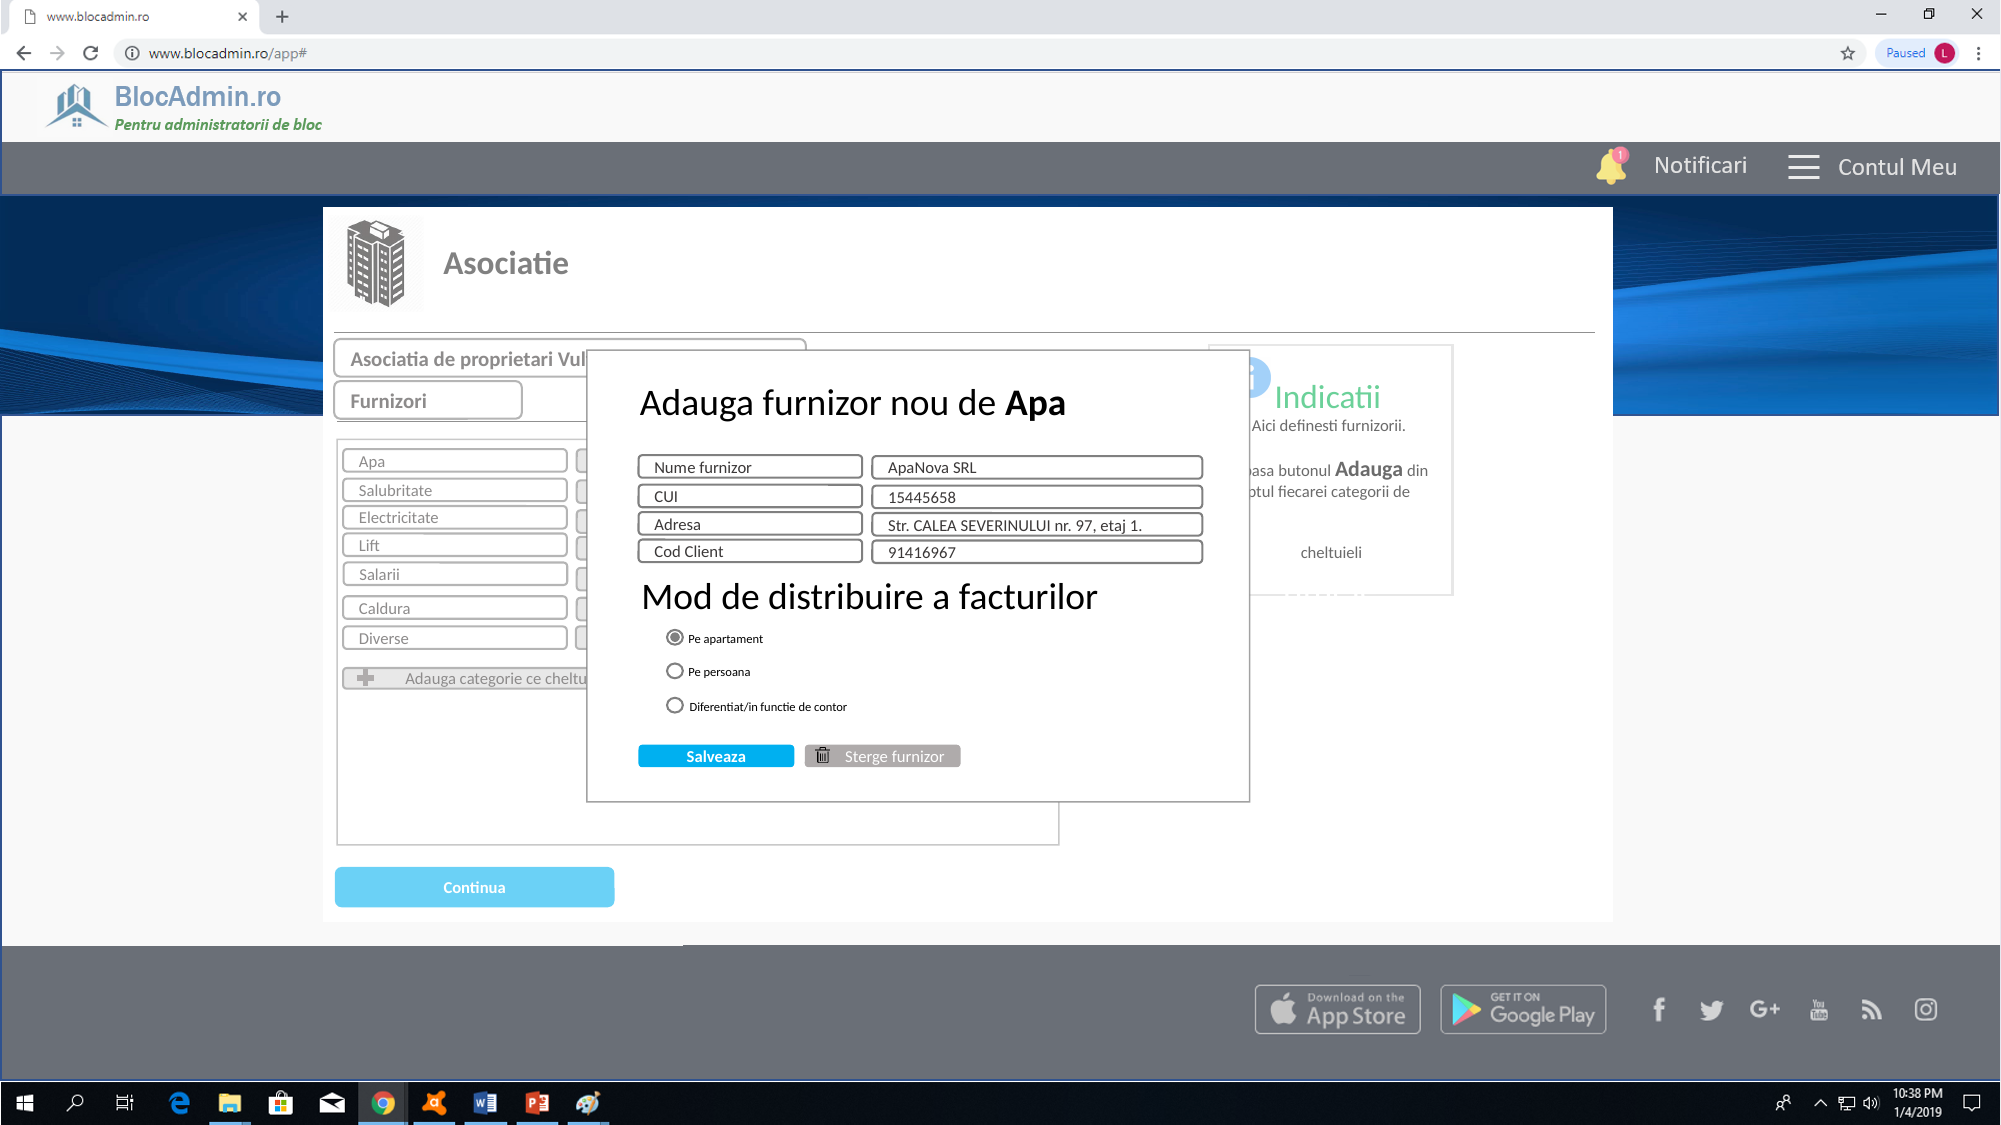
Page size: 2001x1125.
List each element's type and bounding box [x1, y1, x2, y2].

picture [815, 747, 830, 763]
picture [1229, 357, 1271, 399]
picture [328, 215, 424, 312]
text_box [0, 194, 1999, 922]
picture [0, 0, 2001, 1125]
